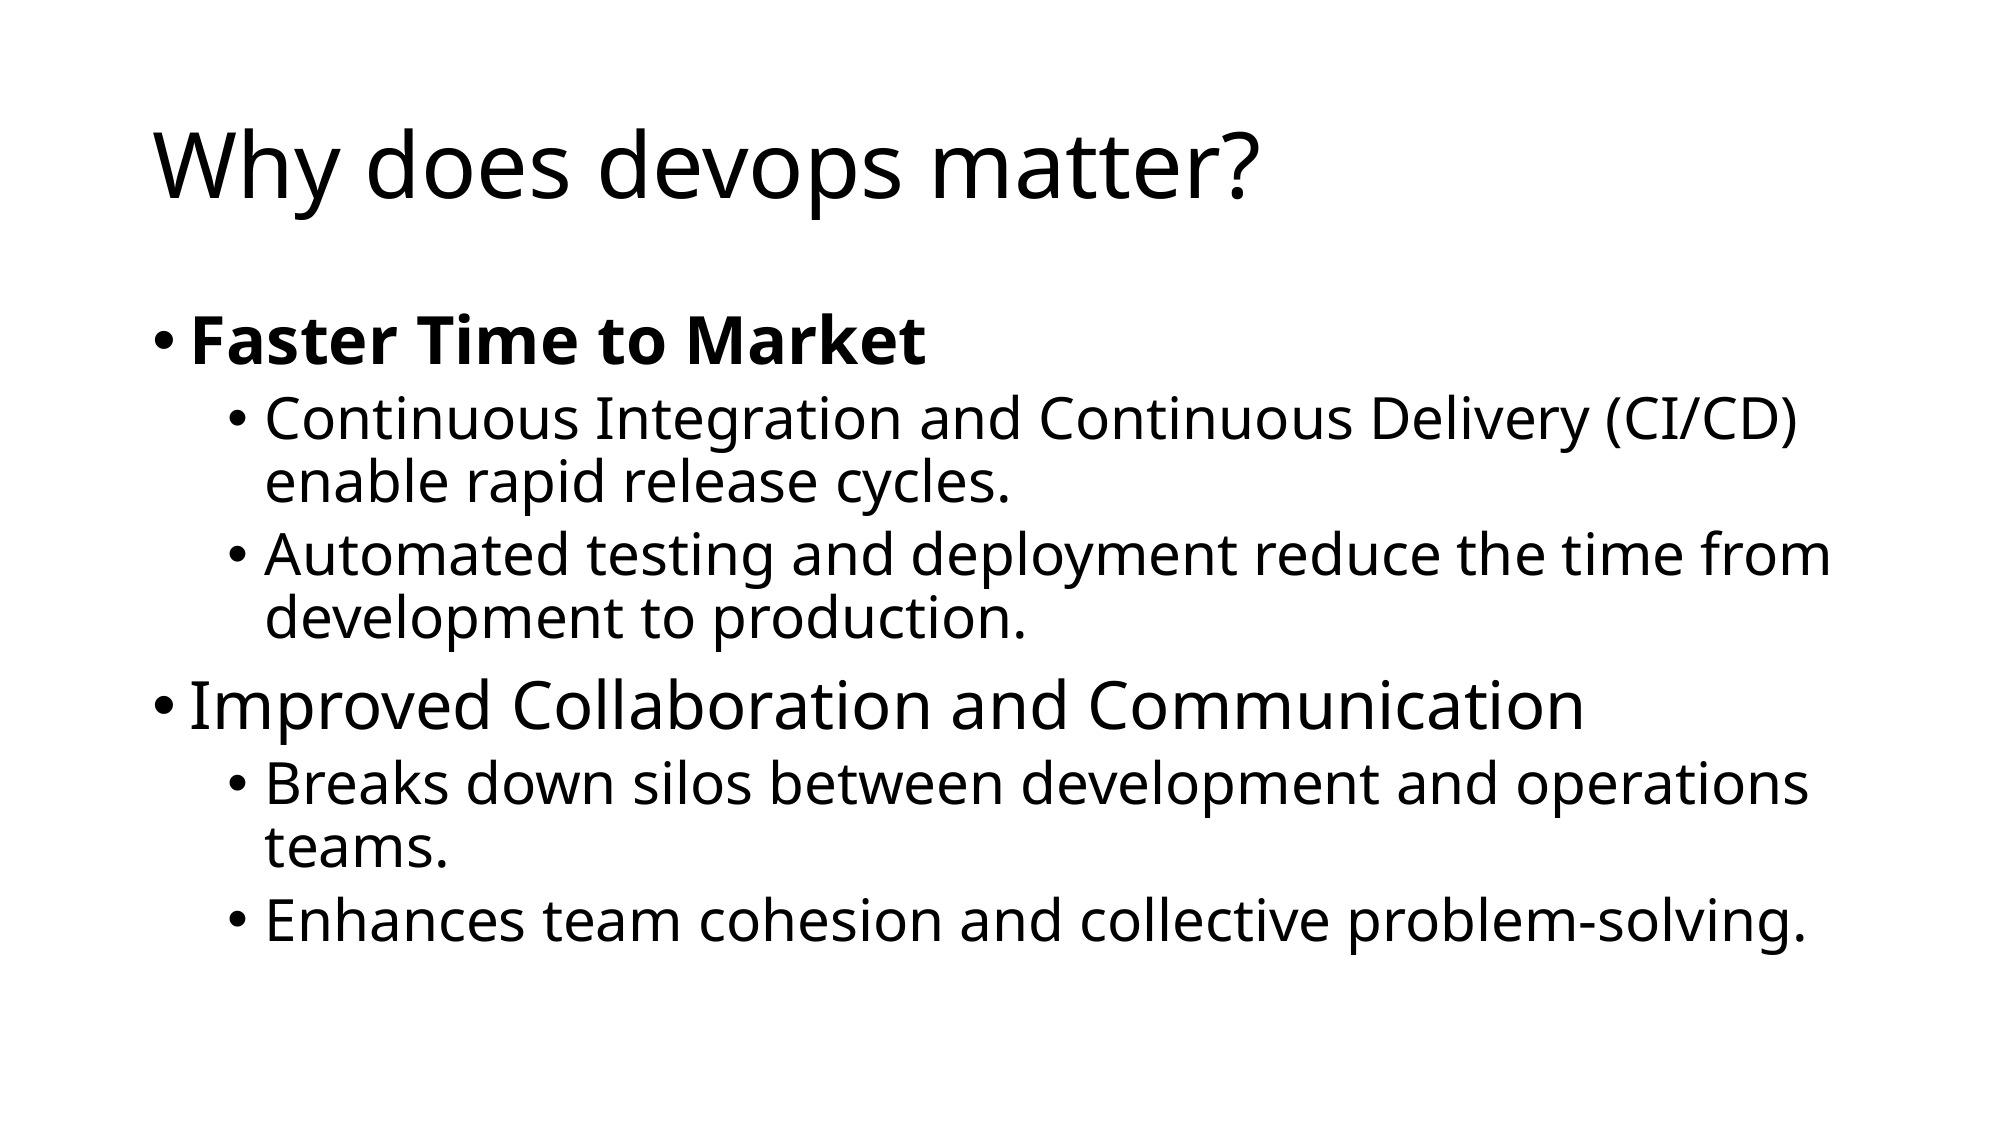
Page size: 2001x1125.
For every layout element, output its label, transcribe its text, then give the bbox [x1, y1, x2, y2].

title Why does devops matter? [137, 59, 1863, 278]
list Faster Time to Market Continuous Integration and Continuous Delivery (CI/CD) enable rapid release cycles. Automated testing and deployment reduce the time from development to production. Improved Collaboration and Communication Breaks down silos between development and operations teams. Enhances team cohesion and collective problem-solving. [137, 299, 1863, 1014]
